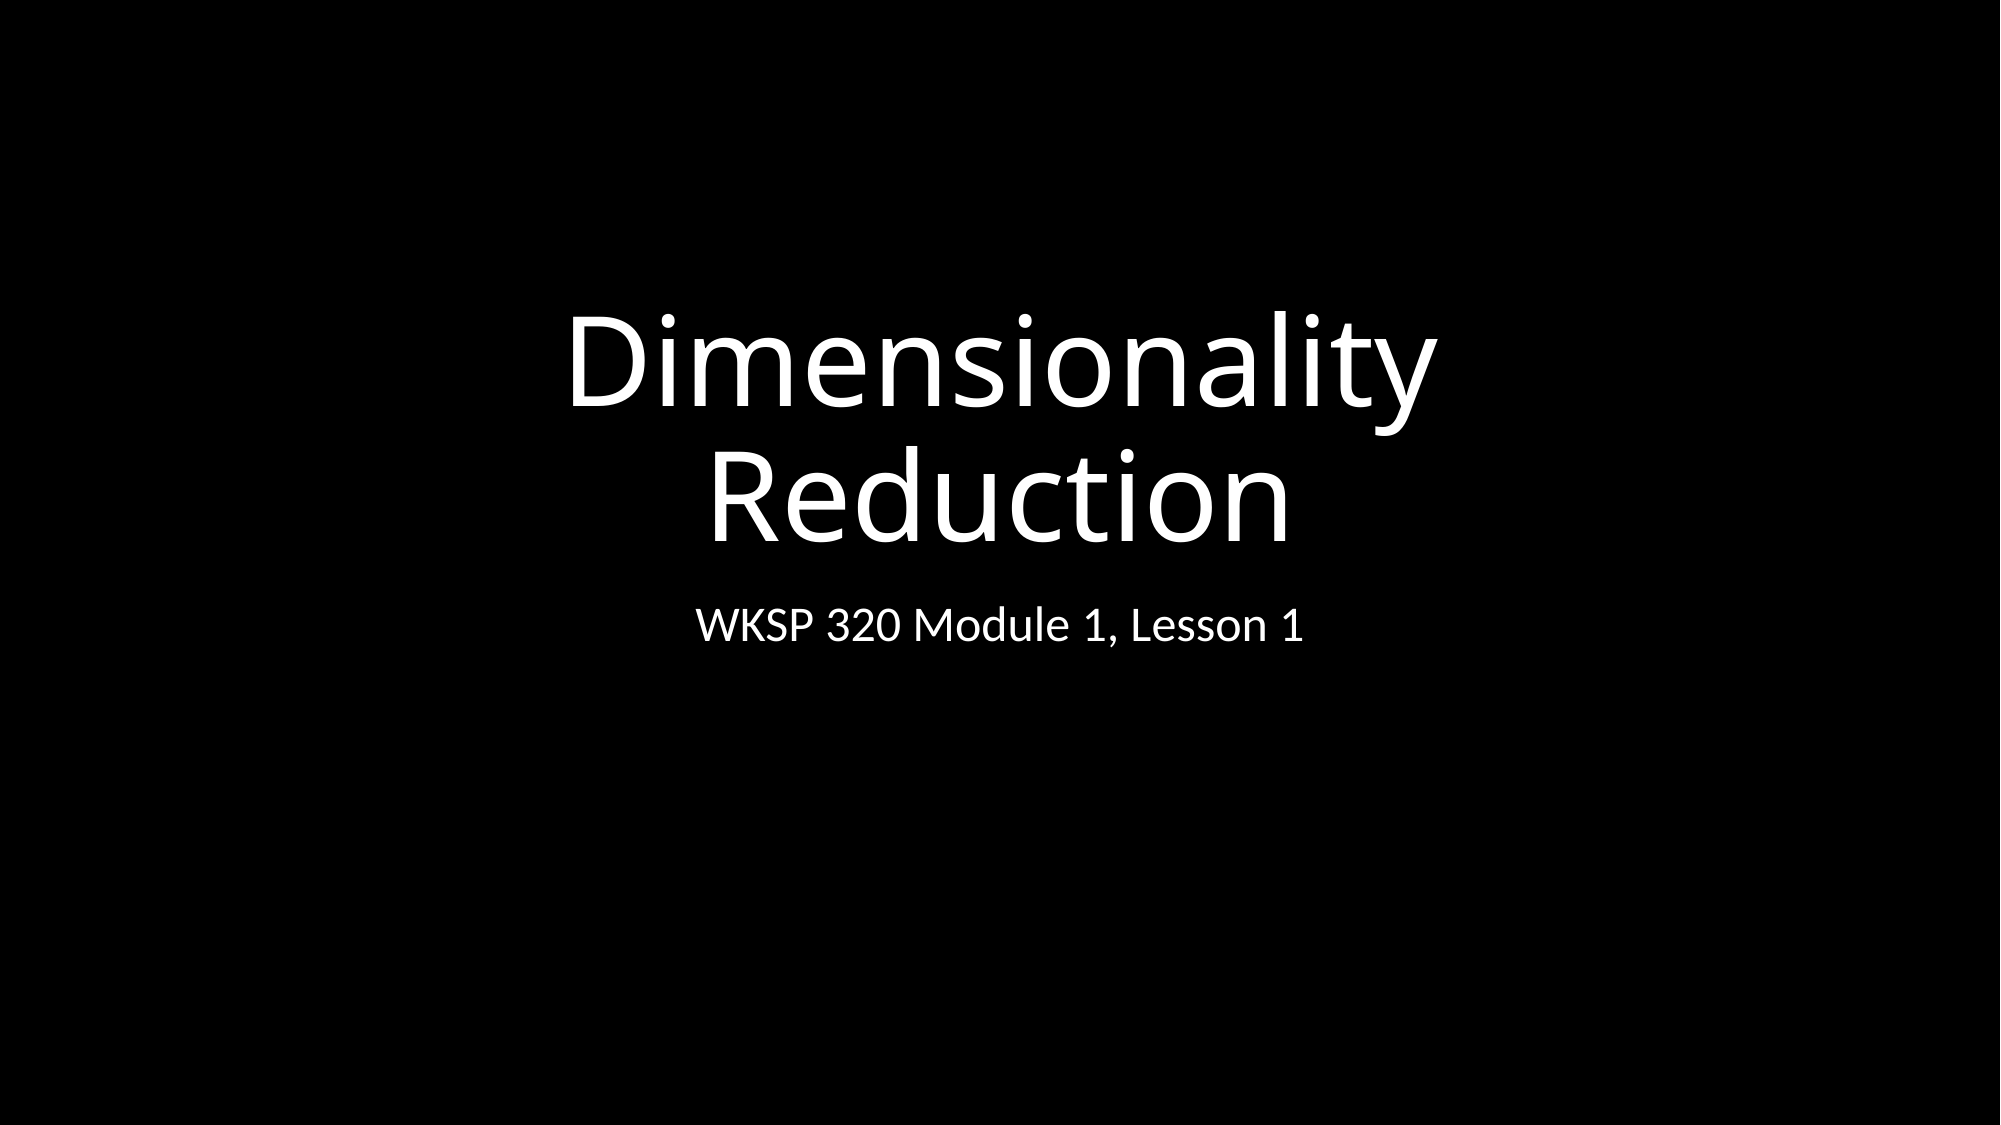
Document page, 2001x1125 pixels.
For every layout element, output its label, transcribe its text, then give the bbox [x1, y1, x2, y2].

title Dimensionality Reduction [249, 184, 1750, 576]
subtitle WKSP 320 Module 1, Lesson 1 [249, 590, 1750, 863]
